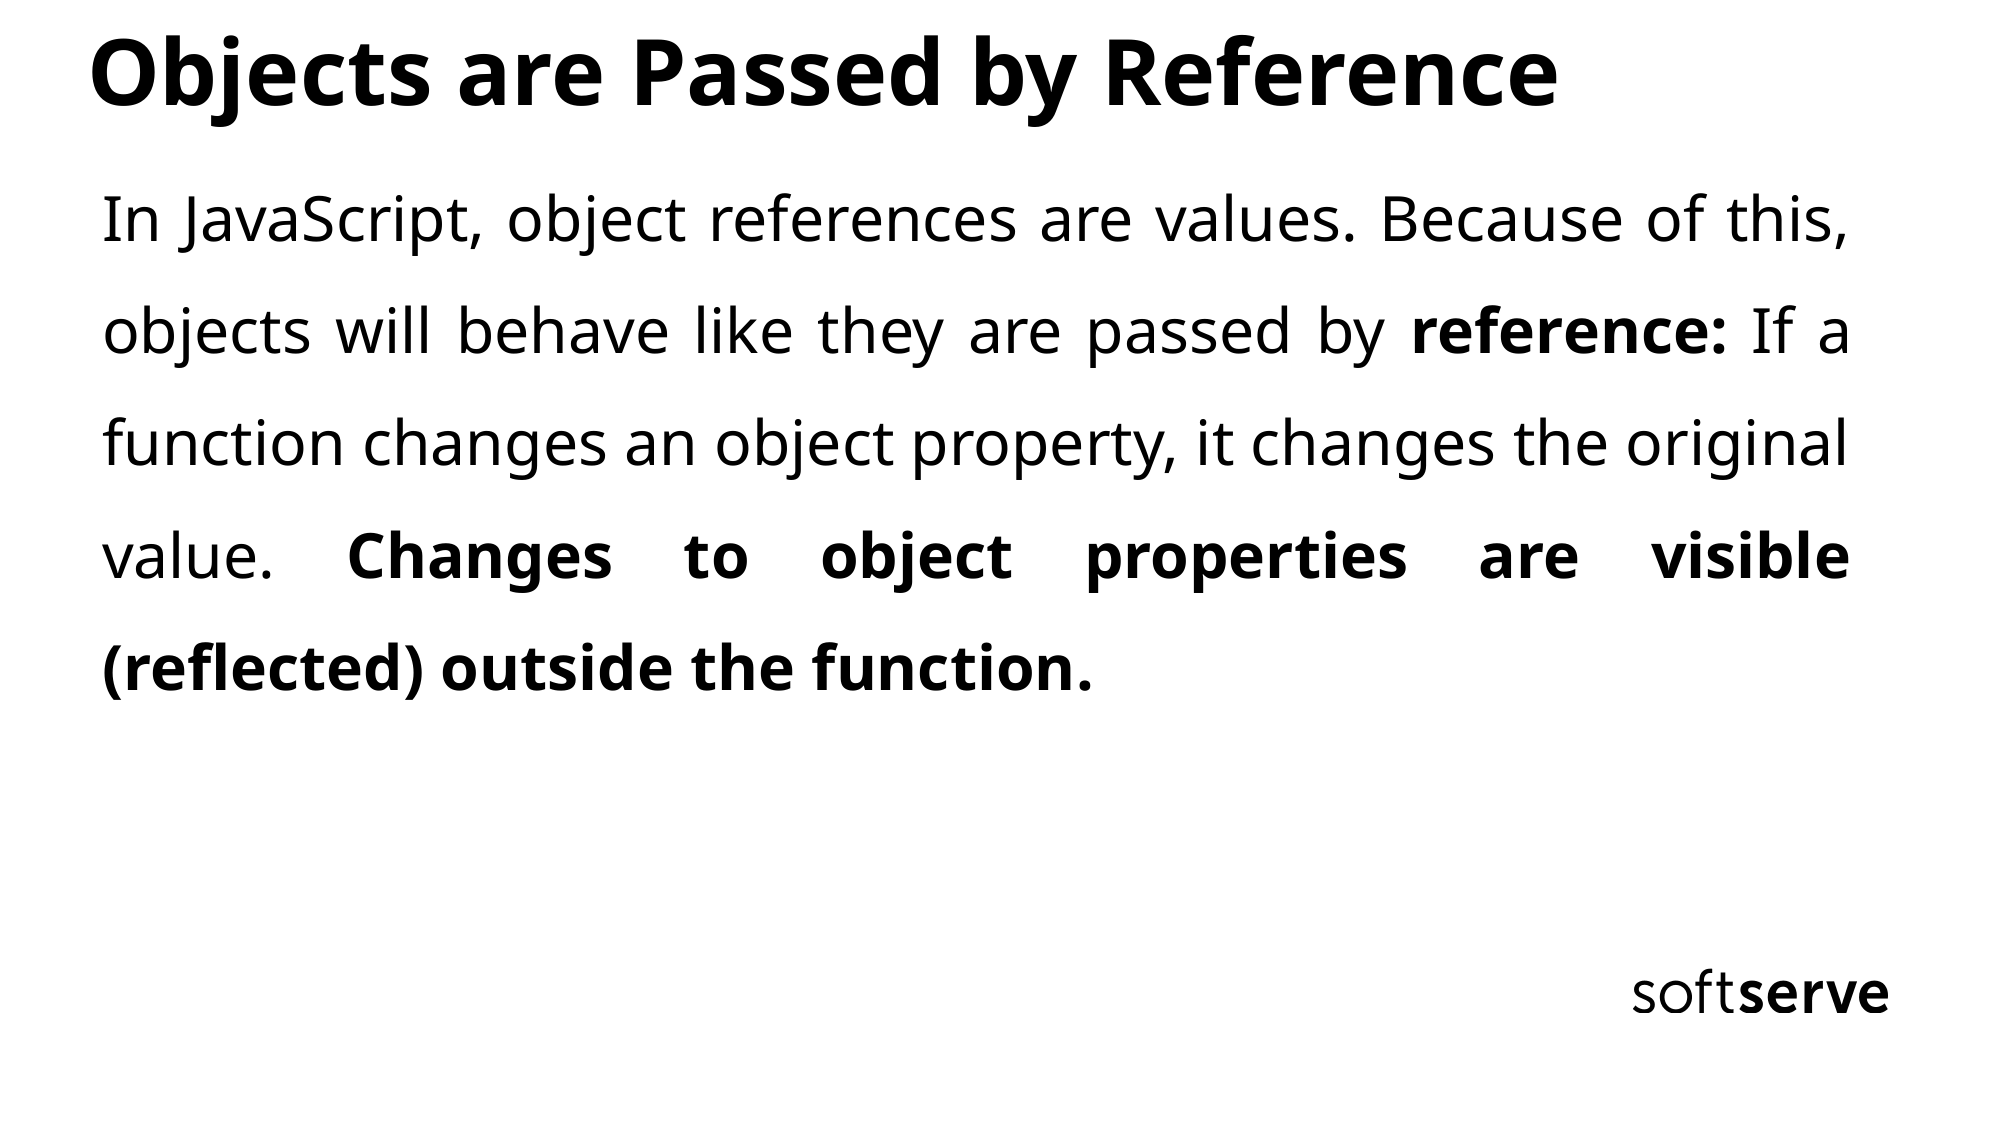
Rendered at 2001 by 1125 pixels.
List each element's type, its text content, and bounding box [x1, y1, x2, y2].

text_box In JavaScript, object references are values. Because of this, objects will behave like they are passed by reference: If a function changes an object property, it changes the original value. Changes to object properties are visible (reflected) outside the function. [87, 133, 1868, 992]
list Objects are Passed by Reference [87, 19, 1946, 114]
picture [1633, 968, 1888, 1013]
